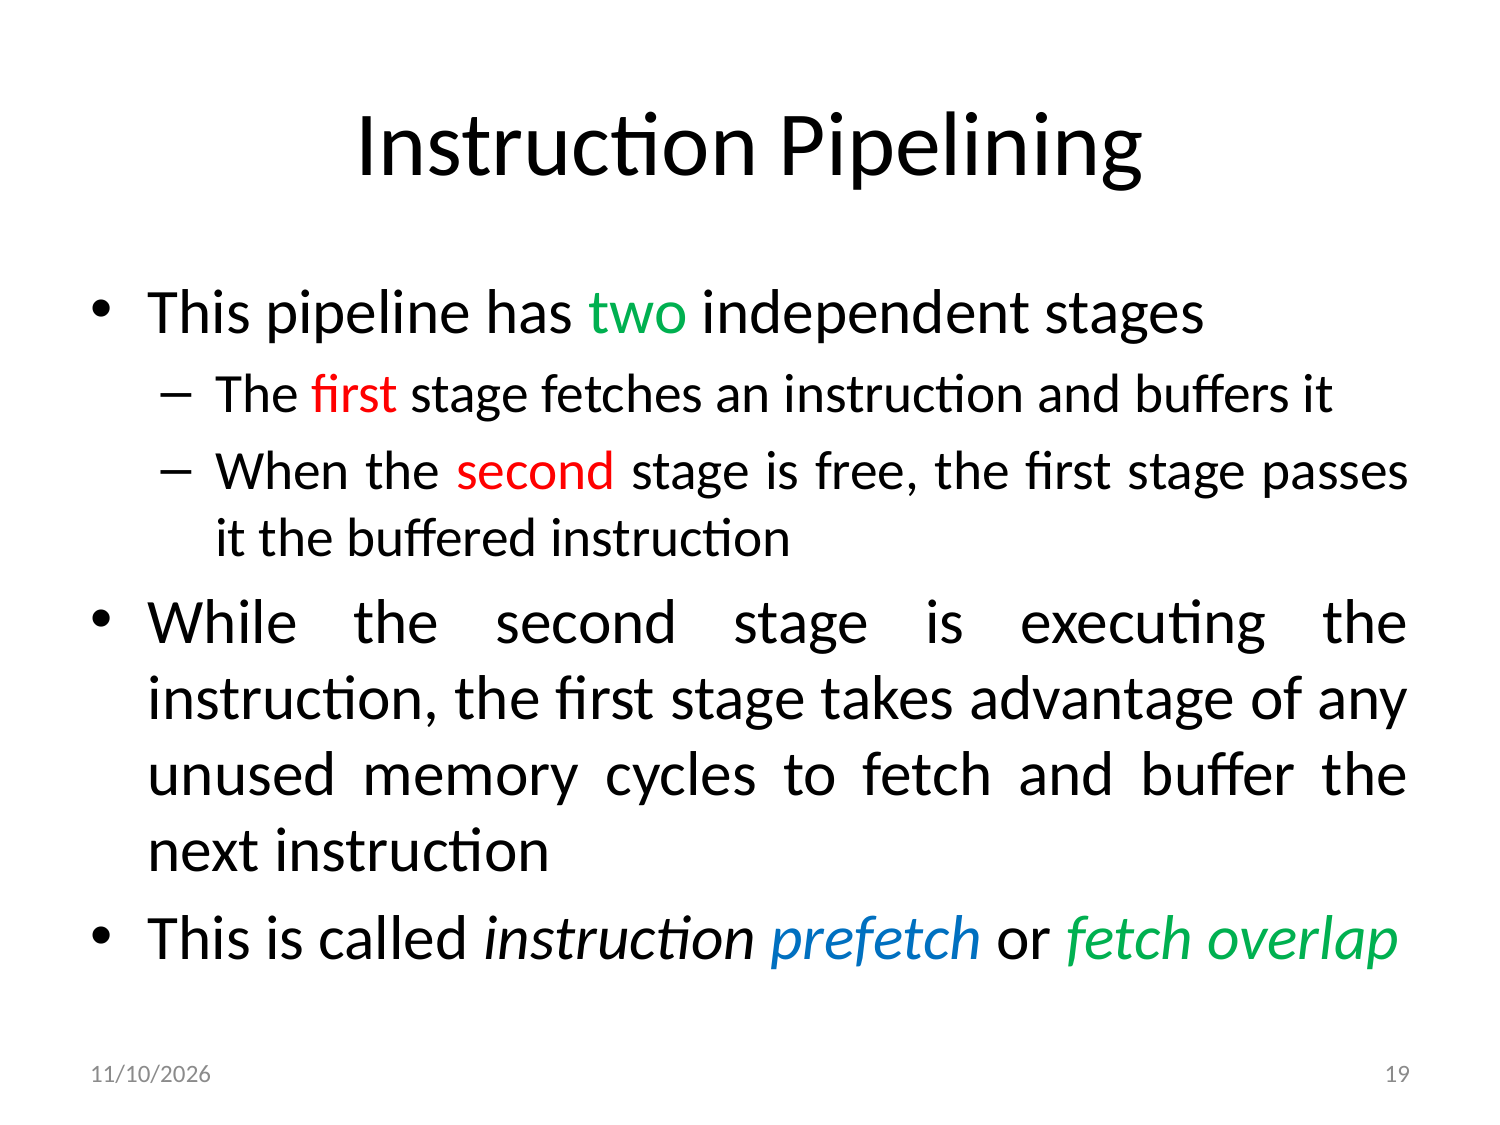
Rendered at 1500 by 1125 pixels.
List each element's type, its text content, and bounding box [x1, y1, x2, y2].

title Instruction Pipelining [75, 45, 1425, 233]
list This pipeline has two independent stages The first stage fetches an instruction and buffers it When the second stage is free, the first stage passes it the buffered instruction While the second stage is executing the instruction, the first stage takes advantage of any unused memory cycles to fetch and buffer the next instruction This is called instruction prefetch or fetch overlap [75, 262, 1425, 1005]
slide_number 19 [1074, 1042, 1425, 1103]
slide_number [75, 1042, 425, 1103]
